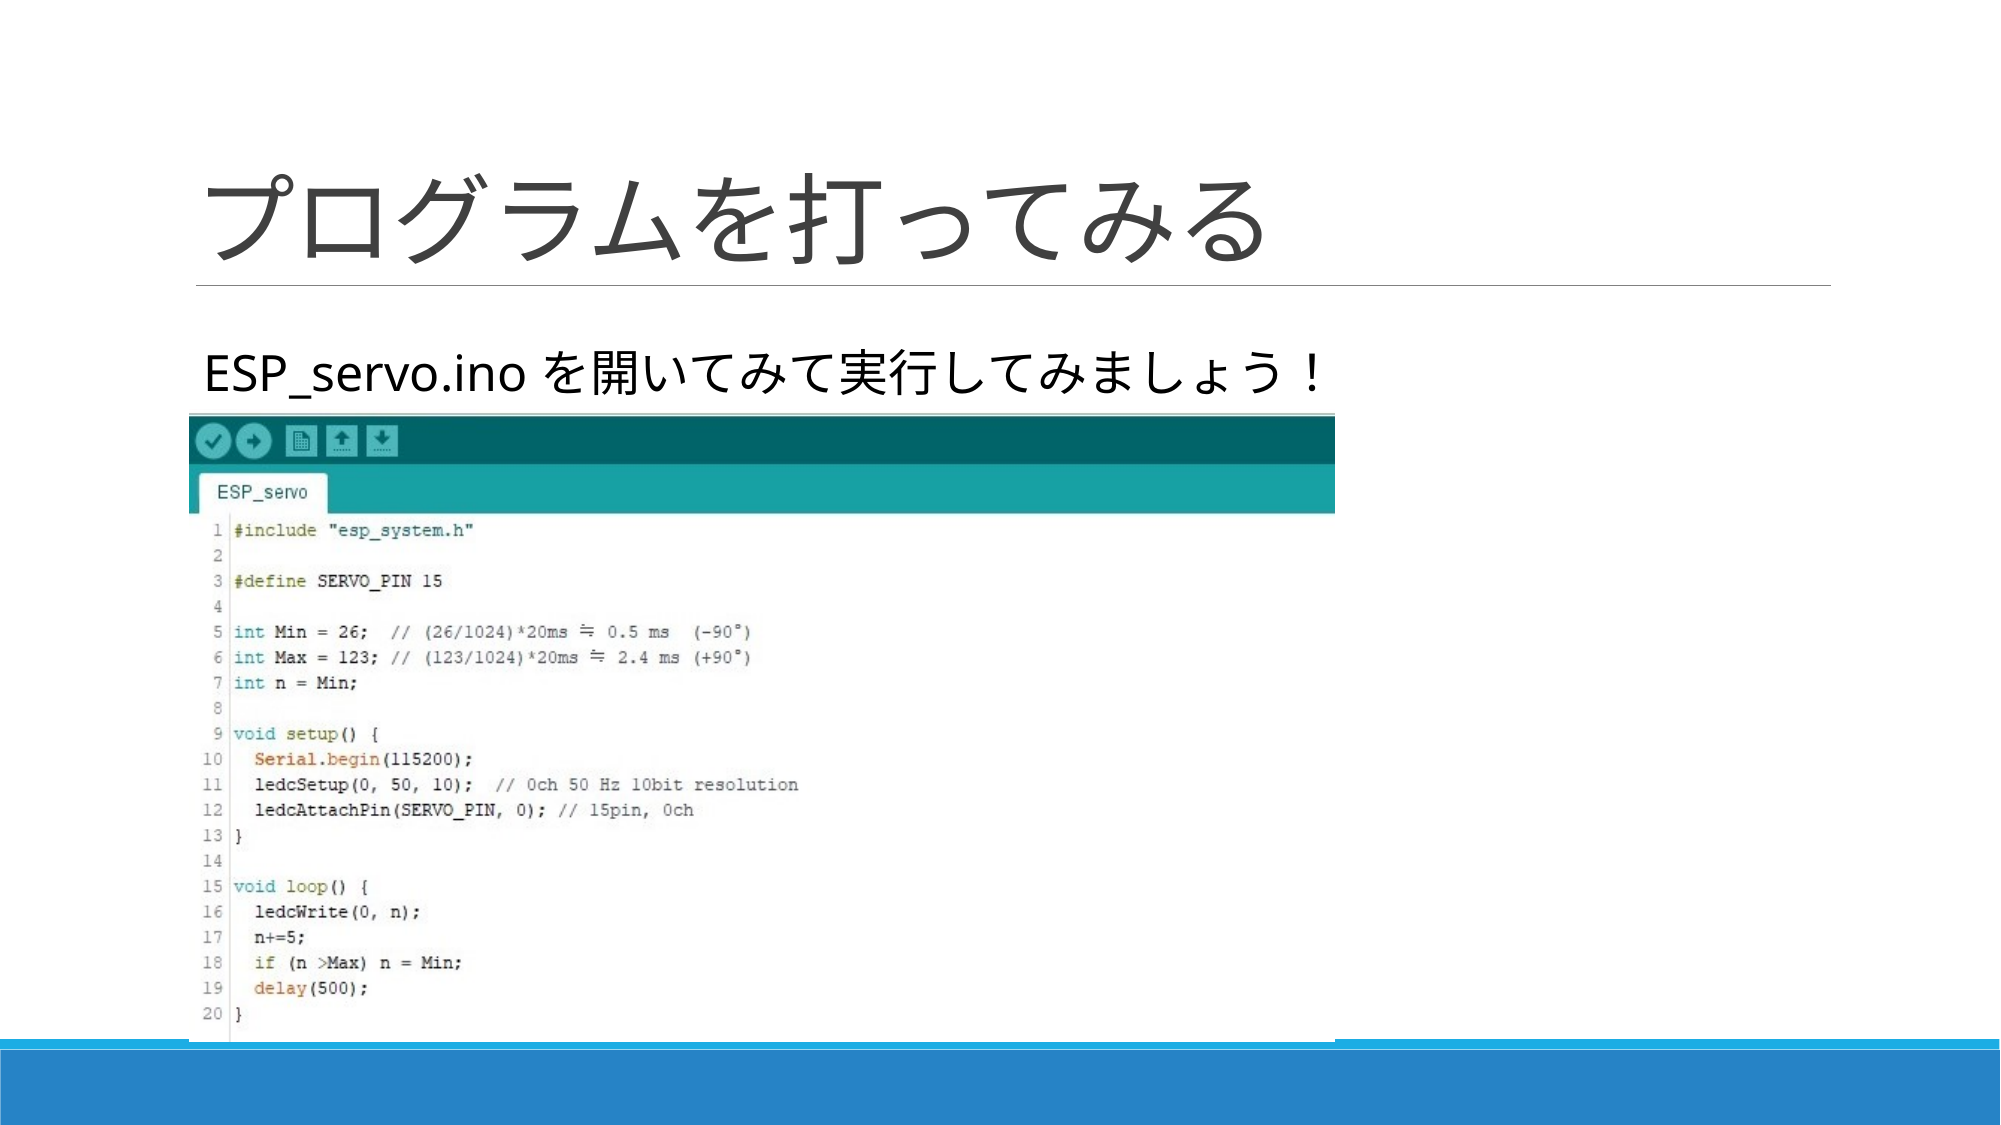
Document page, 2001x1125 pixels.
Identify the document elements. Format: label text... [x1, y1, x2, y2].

picture [188, 409, 1336, 1043]
text_box ESP_servo.inoを開いてみて実行してみましょう！ [189, 334, 1821, 409]
title プログラムを打ってみる [180, 47, 1830, 285]
